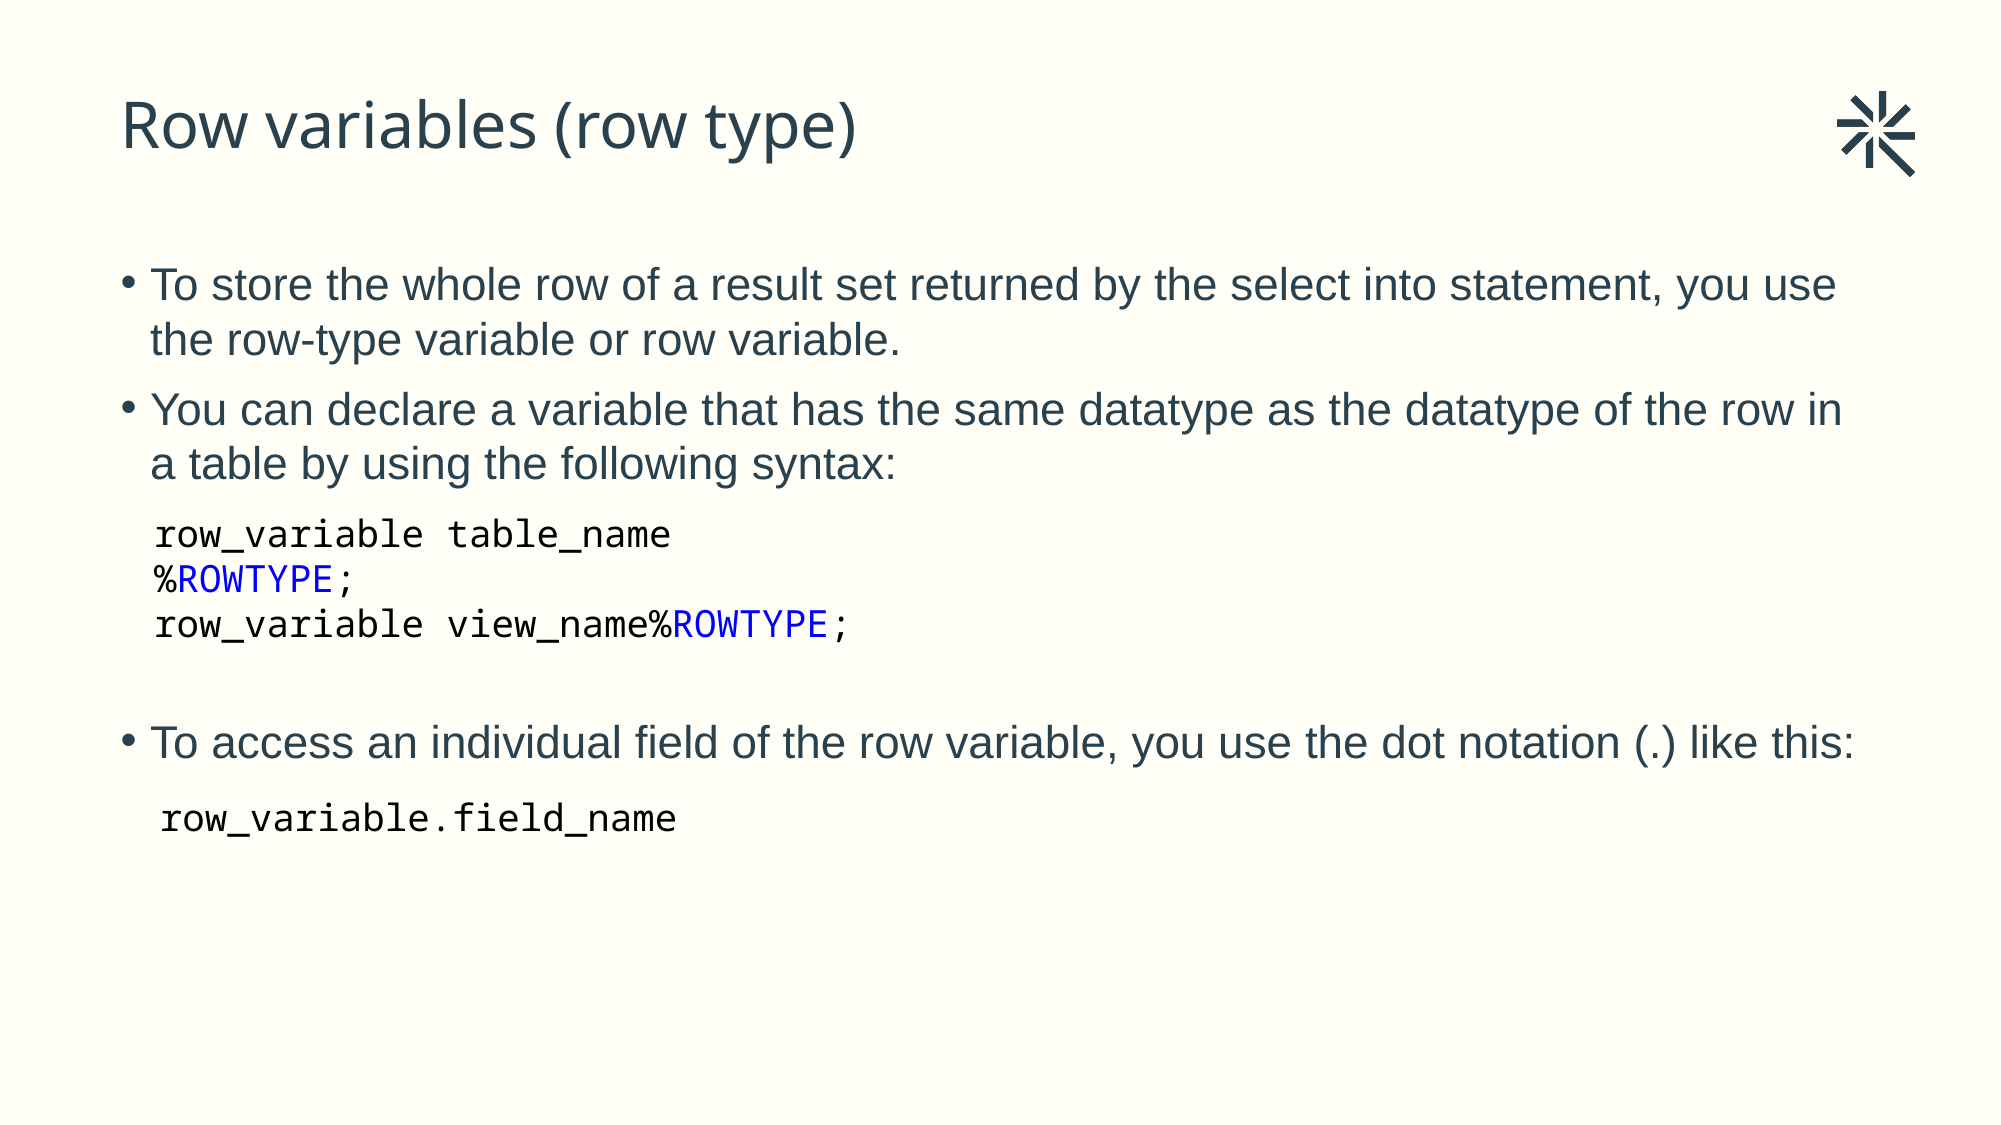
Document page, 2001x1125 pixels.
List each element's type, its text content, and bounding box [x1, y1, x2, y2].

title Row variables (row type) [113, 91, 1772, 181]
picture [1837, 91, 1915, 177]
list To store the whole row of a result set returned by the select into statement, you use the row-type variable or row variable. You can declare a variable that has the same datatype as the datatype of the row in a table by using the following syntax: To access an individual field of the row variable, you use the dot notation (.) like this: [113, 247, 1887, 1039]
text_box row_variable.field_name [152, 787, 685, 847]
text_box row_variable table_name%ROWTYPE; row_variable view_name%ROWTYPE; [146, 502, 866, 652]
